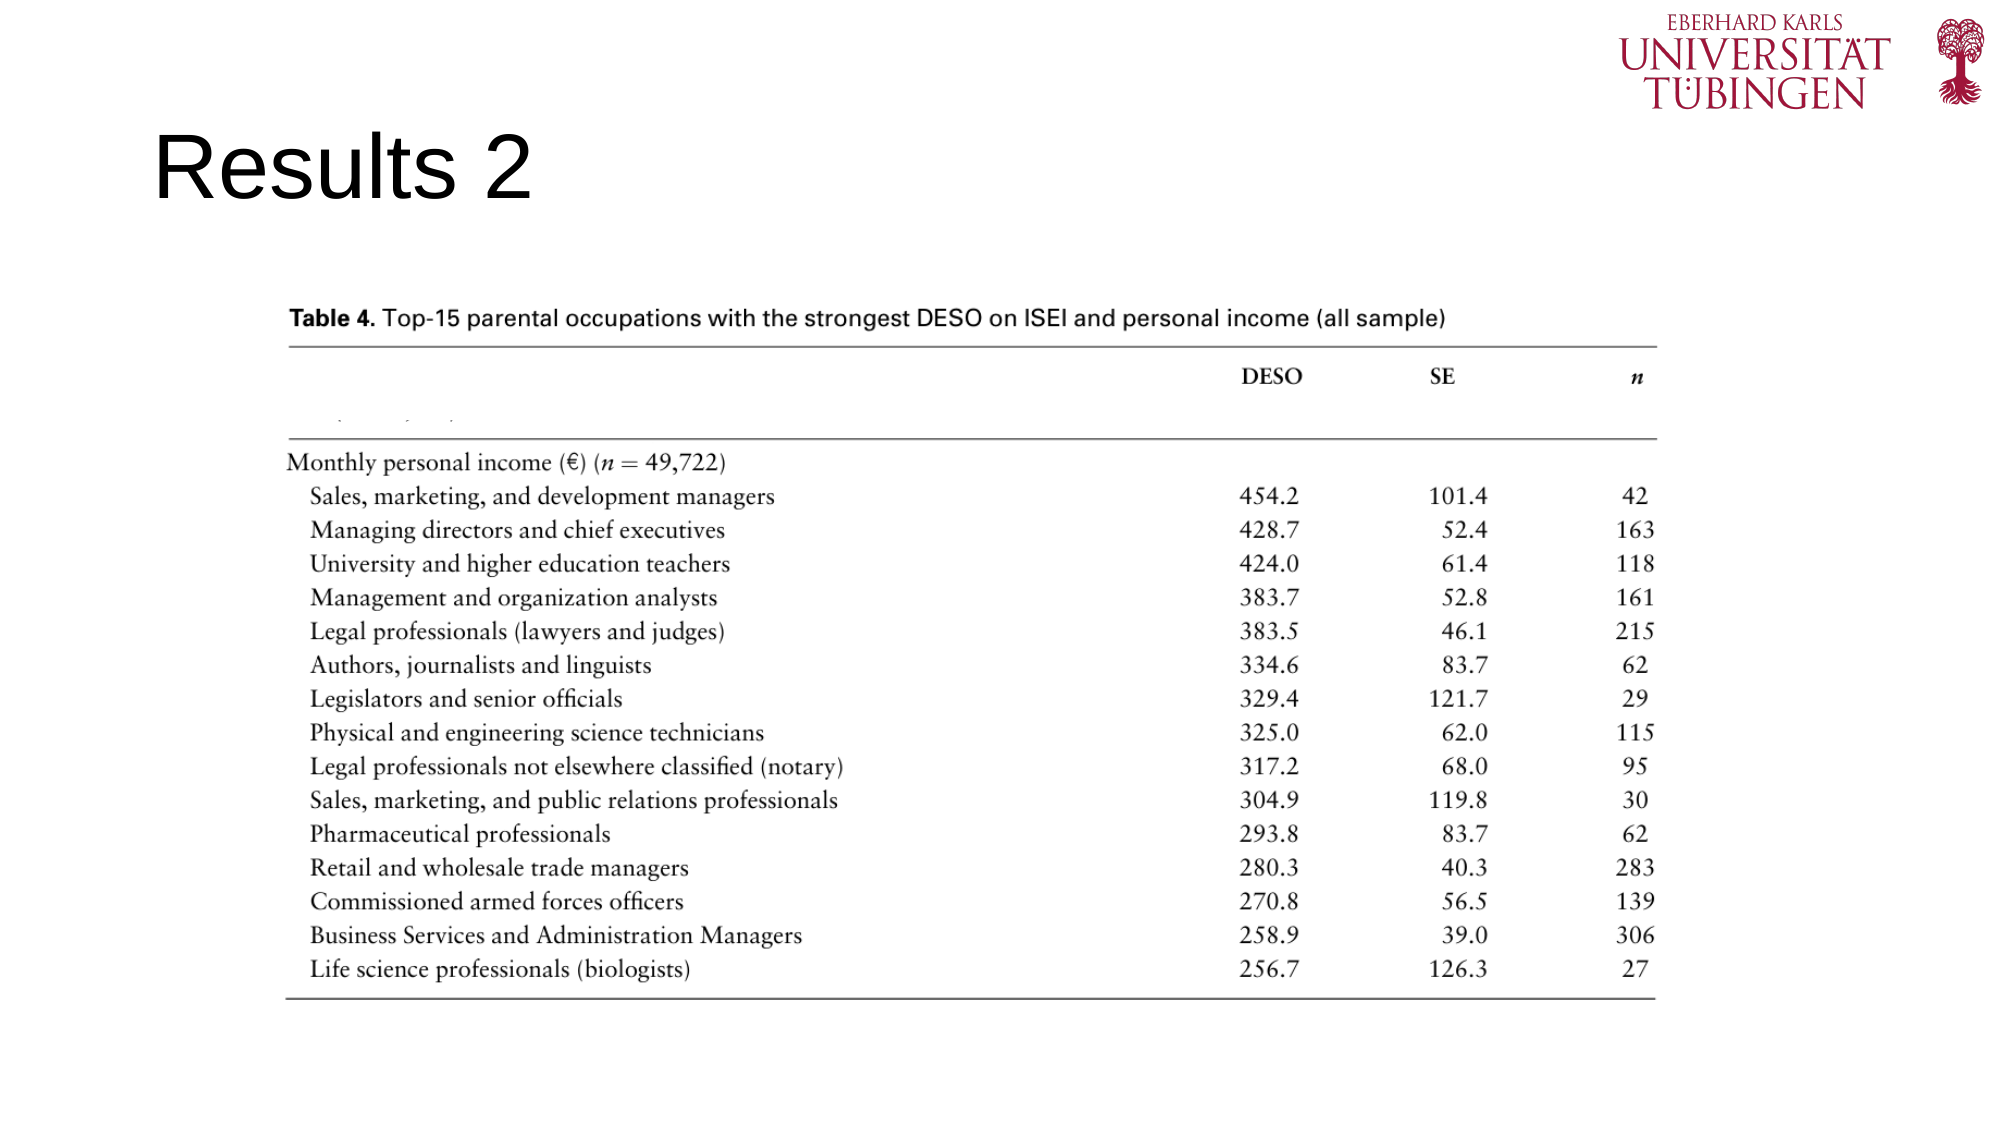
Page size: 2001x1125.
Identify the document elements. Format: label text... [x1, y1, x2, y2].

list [280, 299, 1720, 1014]
picture [1611, 0, 1989, 121]
title Results 2 [137, 59, 1863, 278]
picture [280, 442, 1677, 1014]
